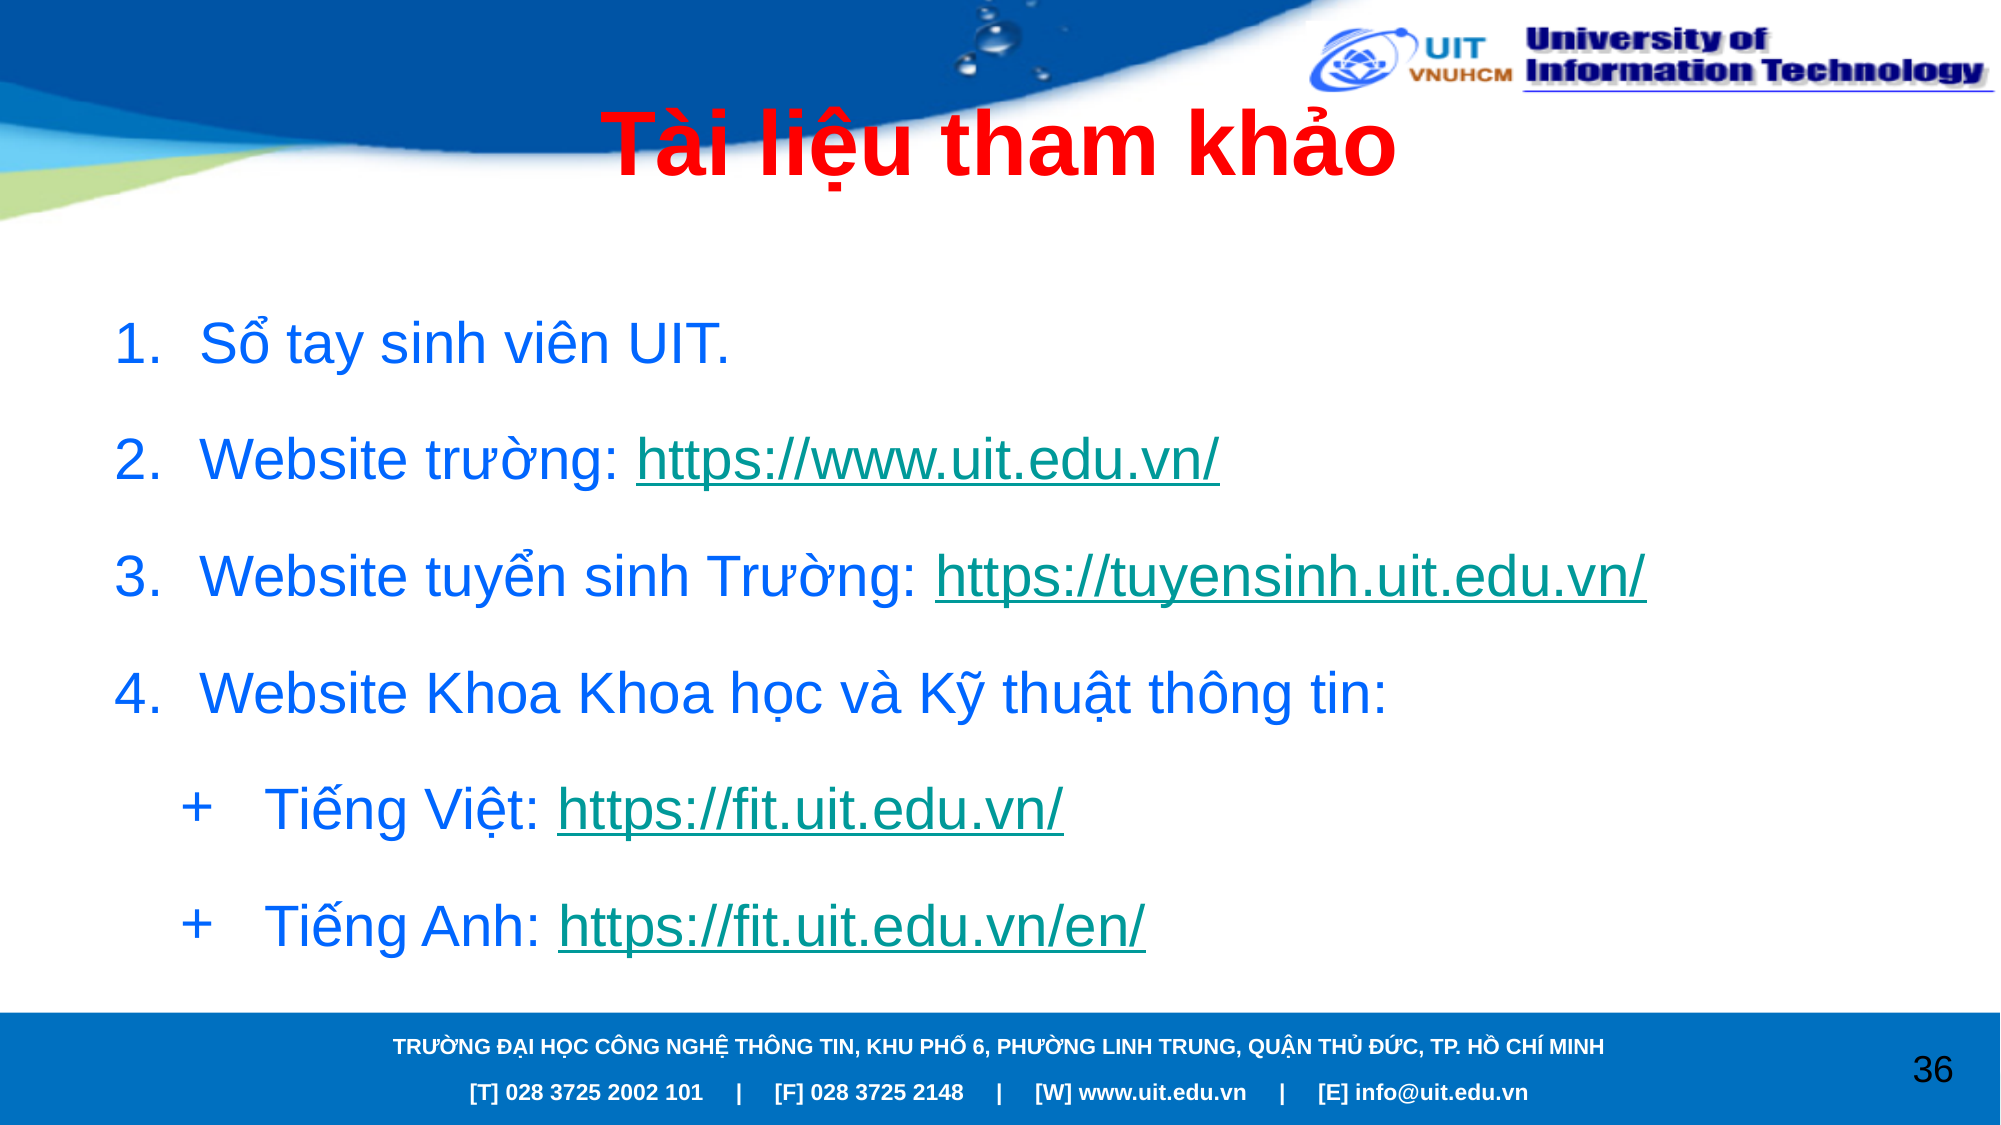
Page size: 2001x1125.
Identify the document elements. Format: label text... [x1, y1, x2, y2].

picture [0, 0, 2001, 1125]
list Sổ tay sinh viên UIT. Website trường: https://www.uit.edu.vn/ Website tuyển sinh Trường: https://tuyensinh.uit.edu.vn/ Website Khoa Khoa học và Kỹ thuật thông tin: Tiếng Việt: https://fit.uit.edu.vn/ Tiếng Anh: https://fit.uit.edu.vn/en/ [99, 262, 1900, 1005]
title Tài liệu tham khảo [99, 45, 1900, 233]
